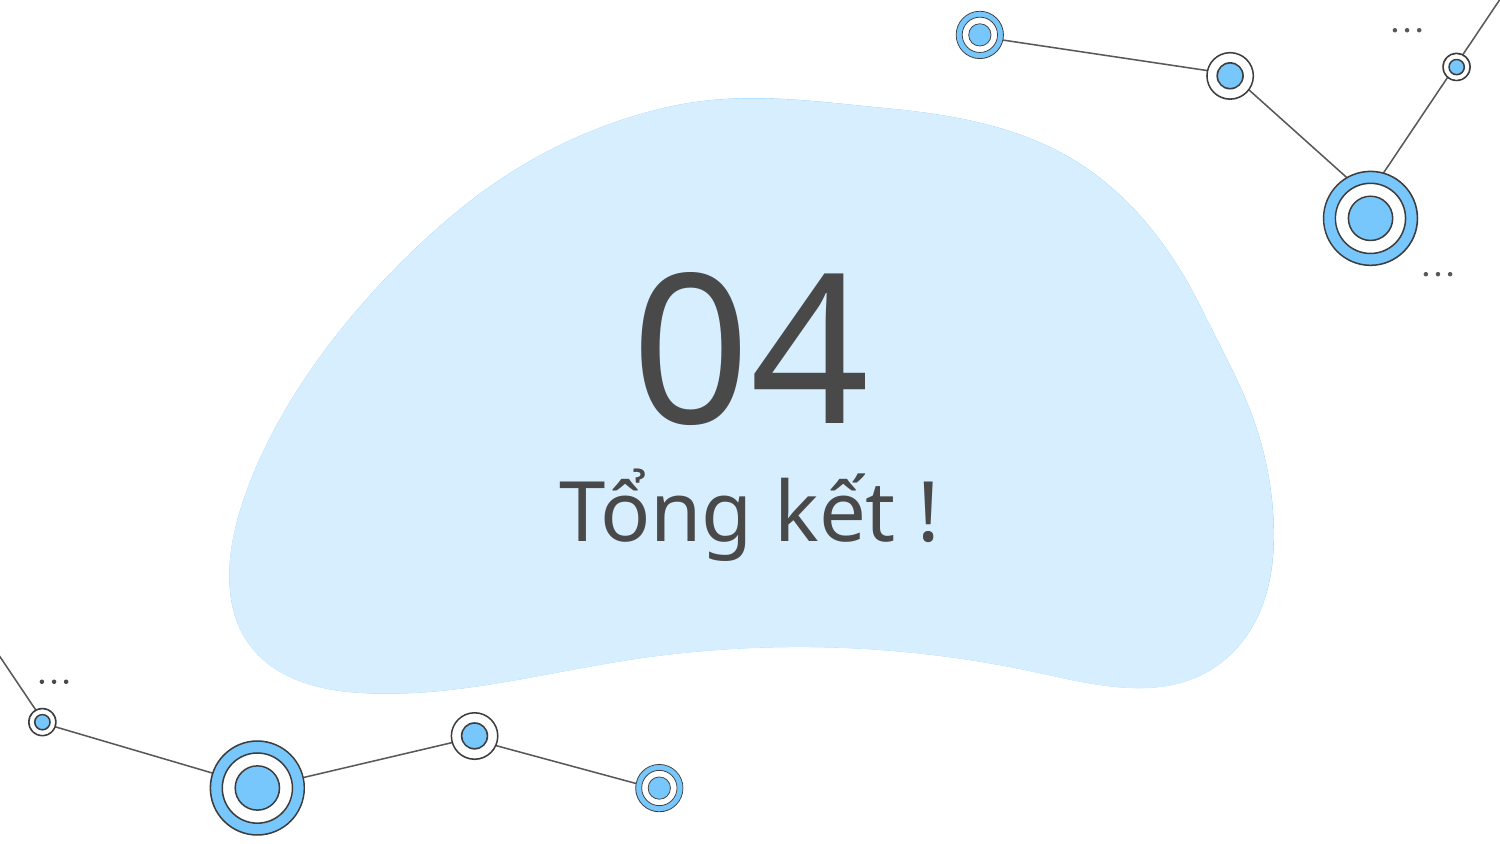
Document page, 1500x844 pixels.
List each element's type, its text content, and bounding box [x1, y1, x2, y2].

subtitle Tổng kết ! [481, 442, 1019, 586]
title 04 [430, 183, 1071, 496]
